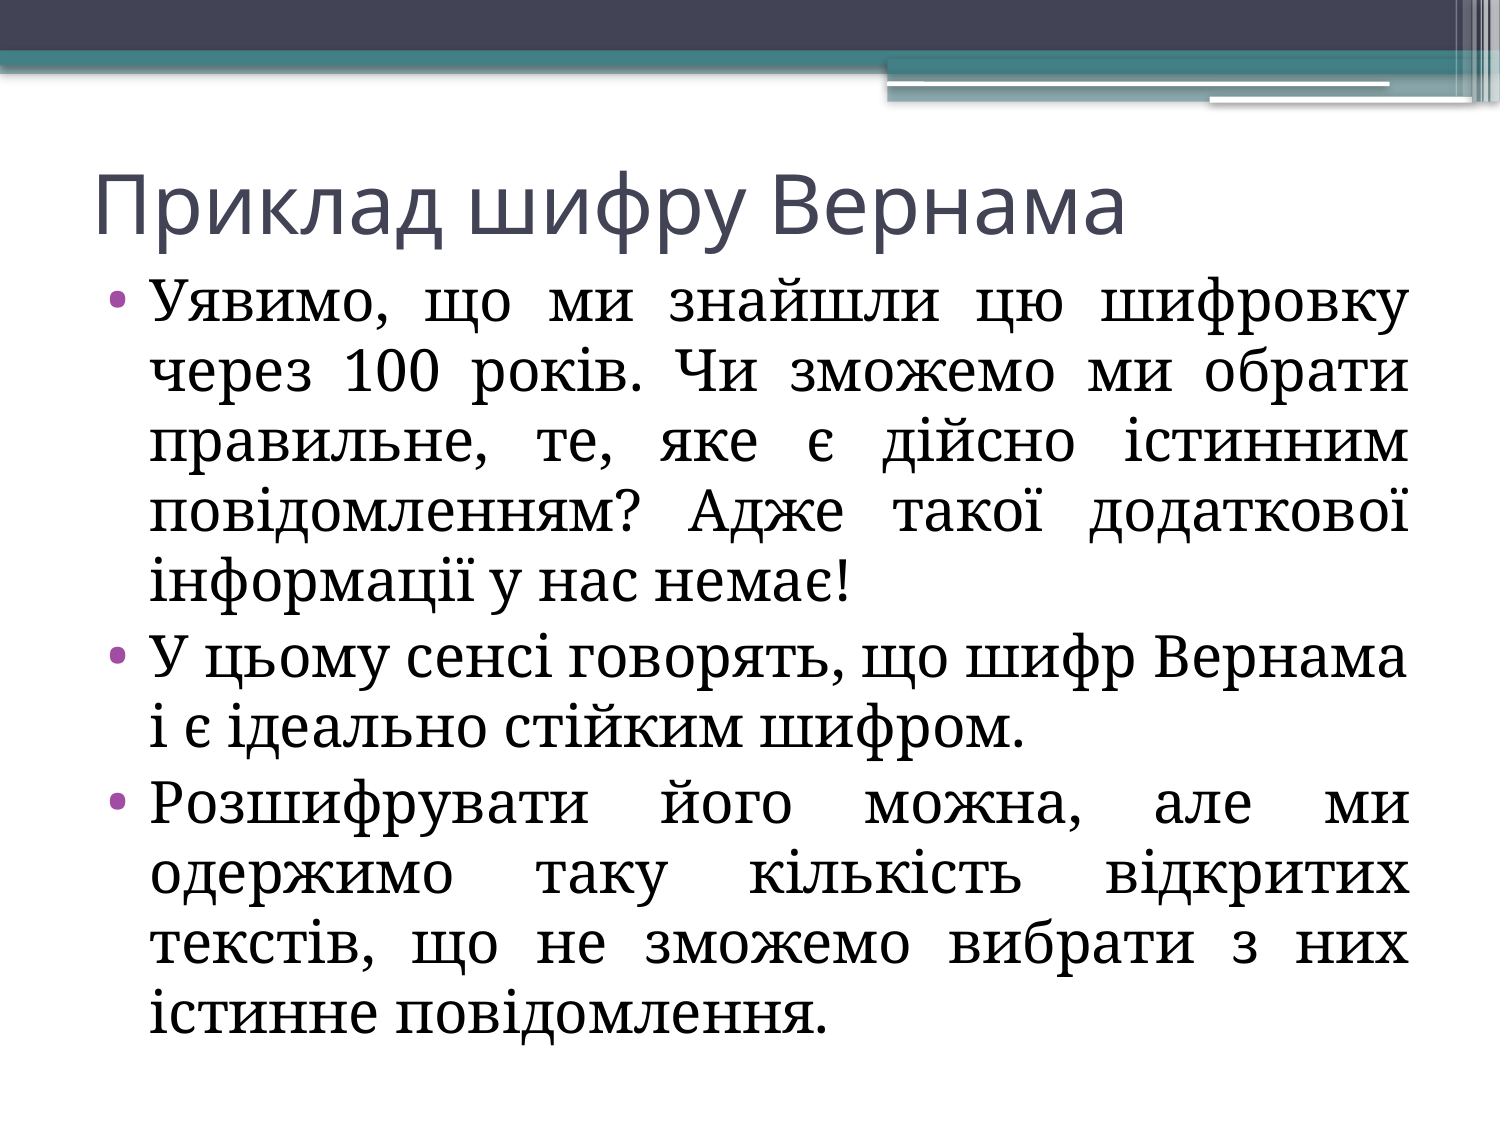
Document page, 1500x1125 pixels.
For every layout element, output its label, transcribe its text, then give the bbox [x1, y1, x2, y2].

title Приклад шифру Вернама [76, 113, 1427, 289]
list Уявимо, що ми знайшли цю шифровку через 100 років. Чи зможемо ми обрати правильне, те, яке є дійсно істинним повідомленням? Адже такої додаткової інформації у нас немає! У цьому сенсі говорять, що шифр Вернама і є ідеально стійким шифром. Розшифрувати його можна, але ми одержимо таку кількість відкритих текстів, що не зможемо вибрати з них істинне повідомлення. [75, 255, 1425, 1079]
